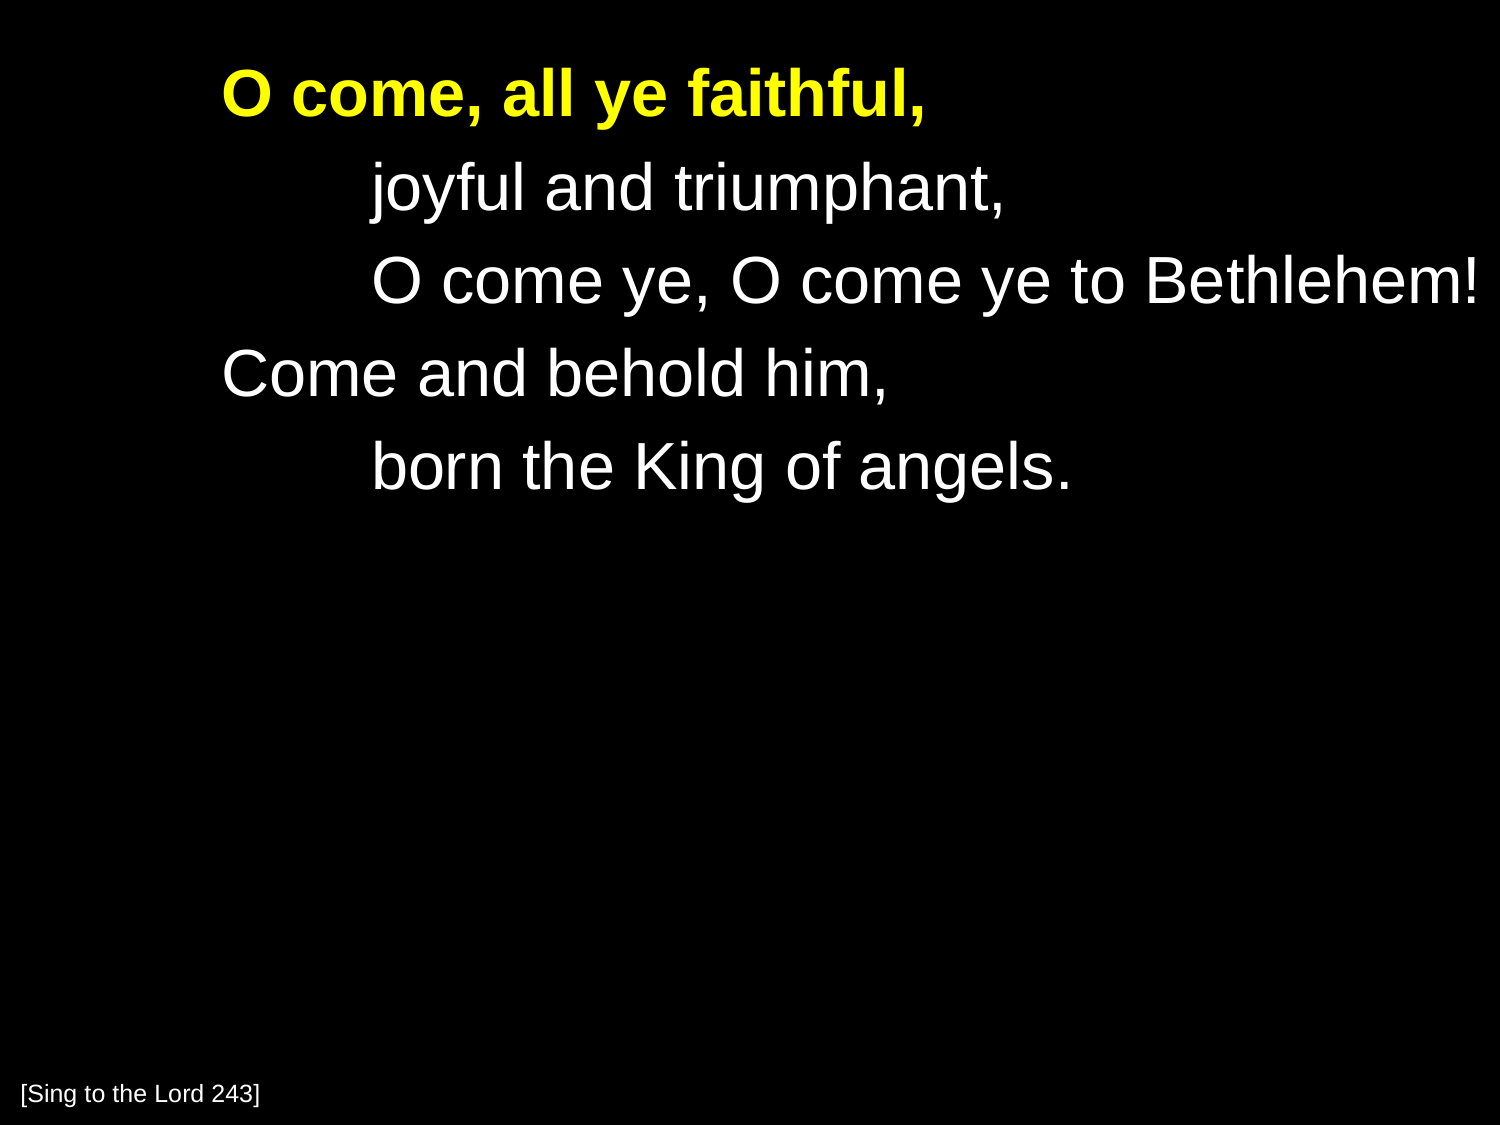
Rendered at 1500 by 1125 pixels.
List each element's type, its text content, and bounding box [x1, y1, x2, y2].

text_box [Sing to the Lord 243] [5, 1070, 526, 1115]
list O come, all ye faithful, joyful and triumphant, O come ye, O come ye to Bethlehem! Come and behold him, born the King of angels. [0, 42, 1500, 1047]
